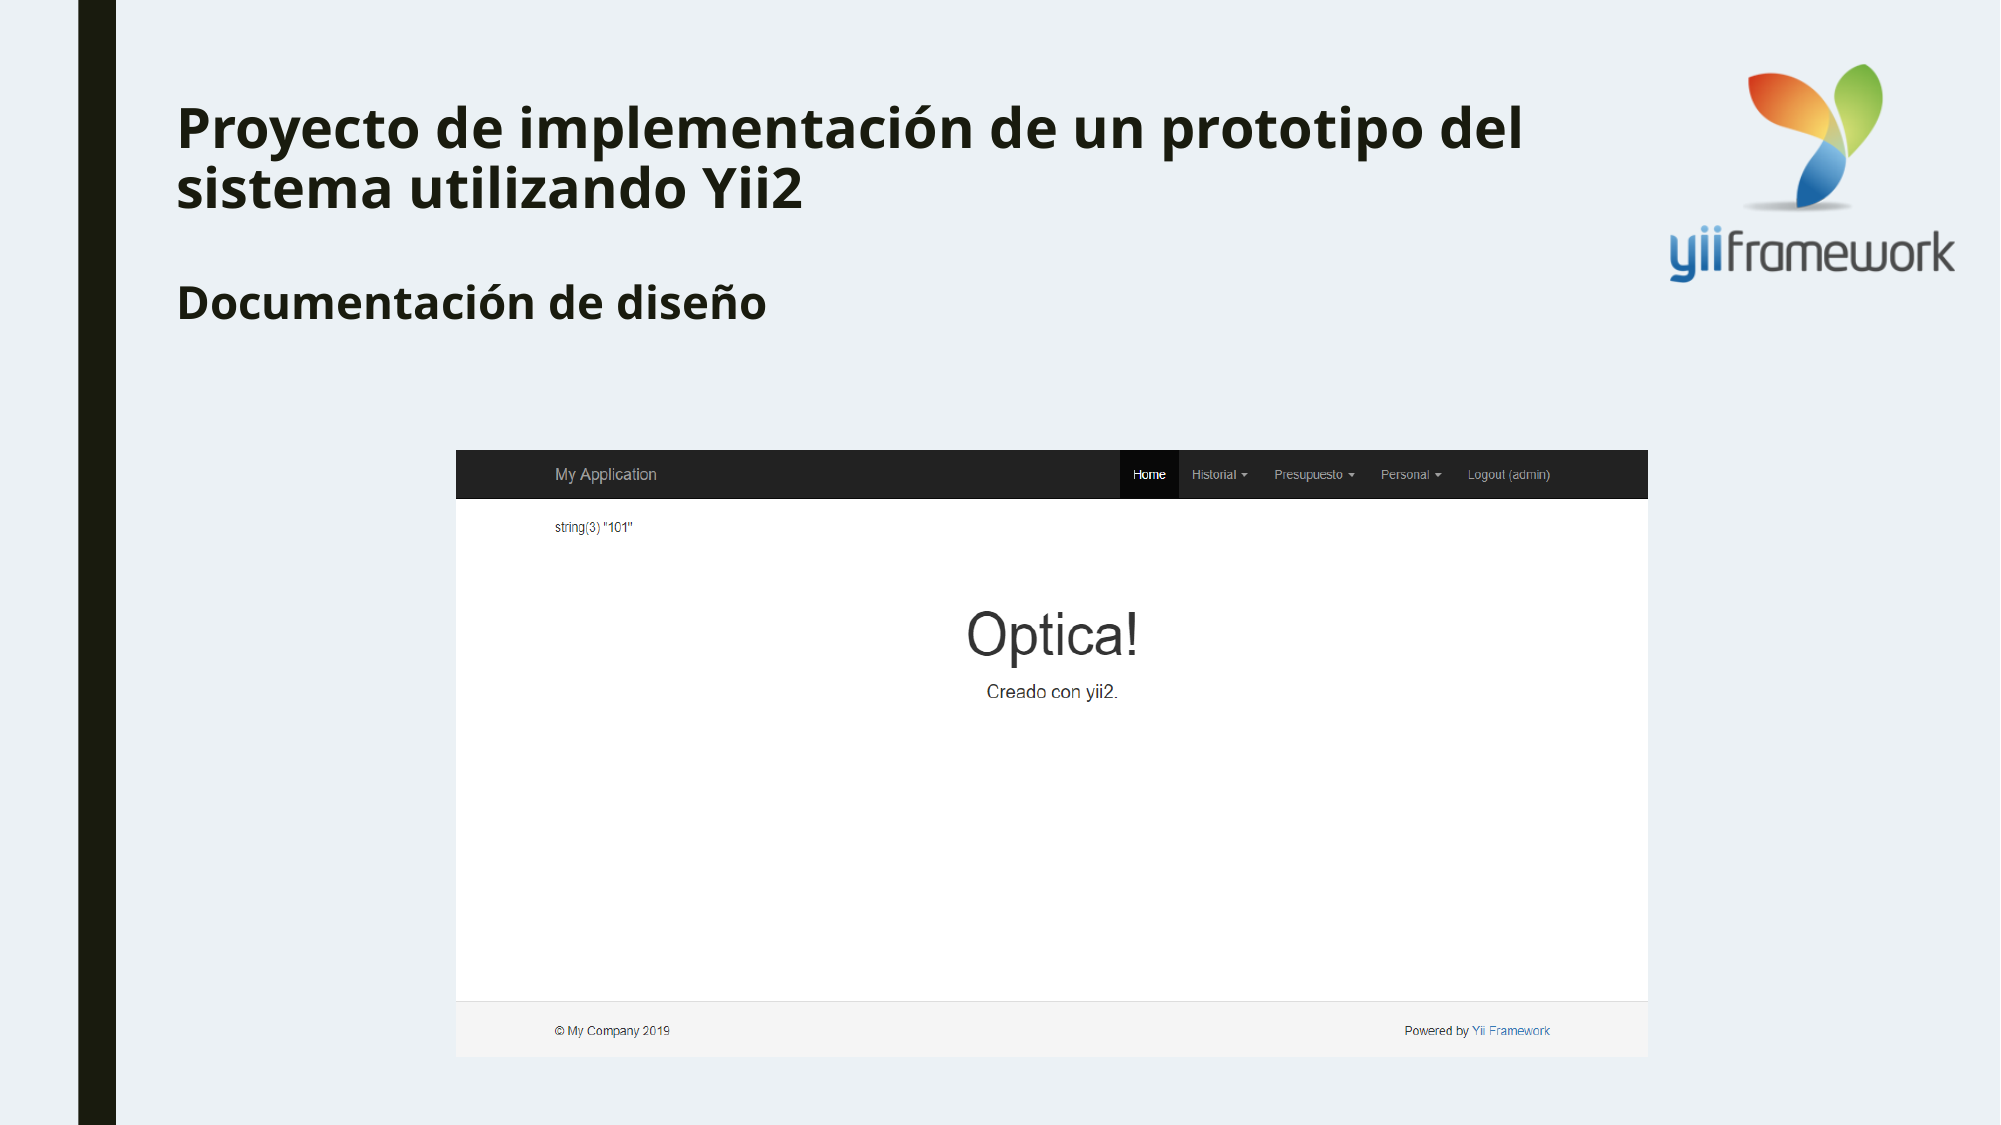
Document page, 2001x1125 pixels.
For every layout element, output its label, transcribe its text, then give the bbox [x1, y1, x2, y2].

picture [1647, 9, 1977, 338]
title Proyecto de implementación de un prototipo del sistema utilizando Yii2 Documentación de diseño [161, 93, 1647, 338]
picture [456, 450, 1648, 1057]
